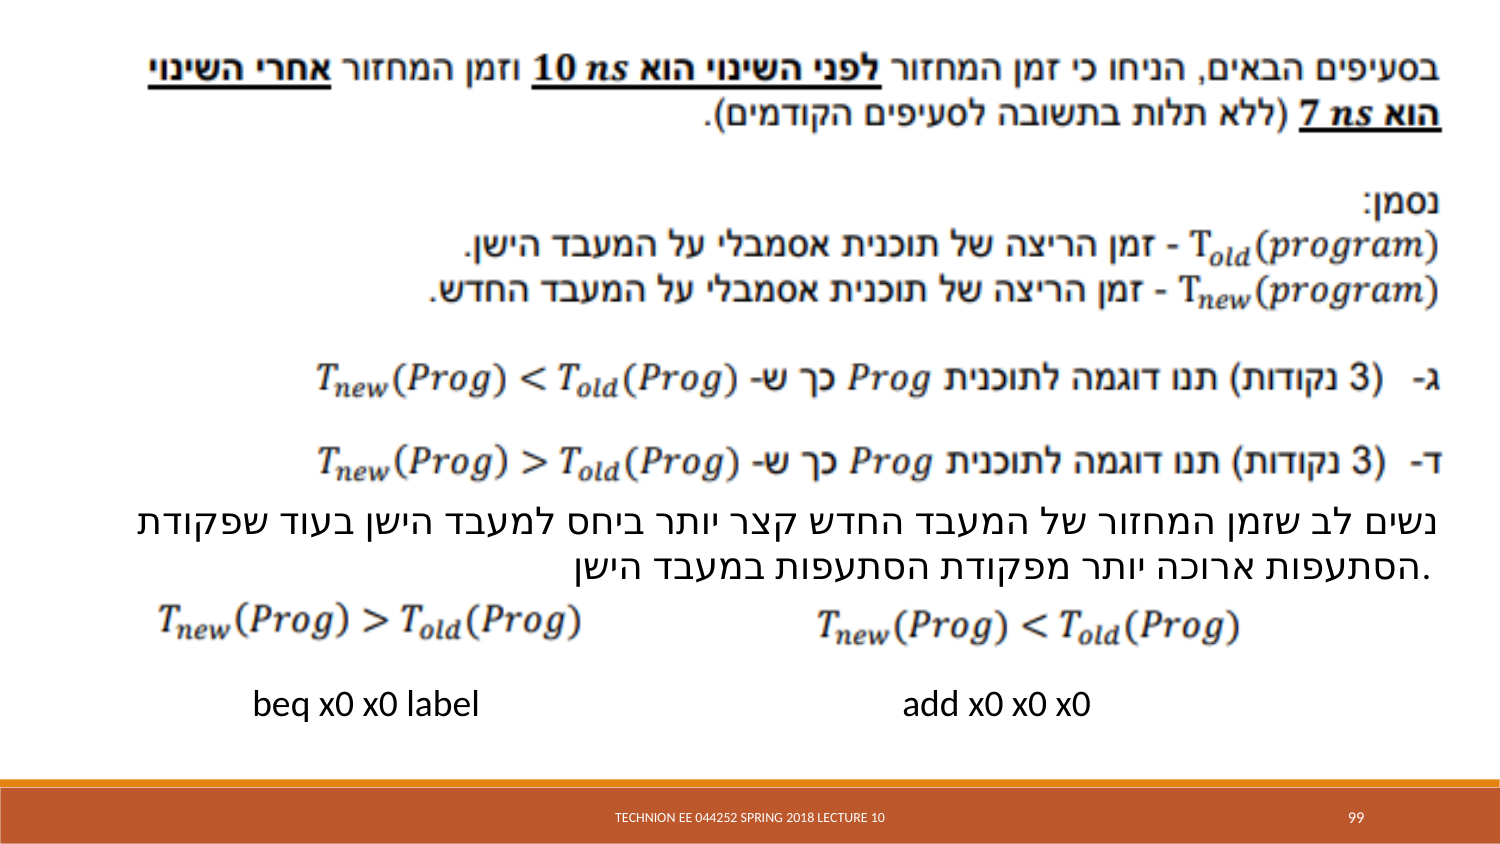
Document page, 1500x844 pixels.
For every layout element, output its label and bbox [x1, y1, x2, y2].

footer [453, 794, 1047, 840]
picture [111, 21, 1476, 503]
picture [806, 593, 1249, 663]
text_box [54, 489, 1455, 595]
slide_number [1218, 794, 1380, 840]
text_box [237, 671, 500, 731]
text_box [887, 671, 1113, 731]
picture [147, 593, 590, 659]
